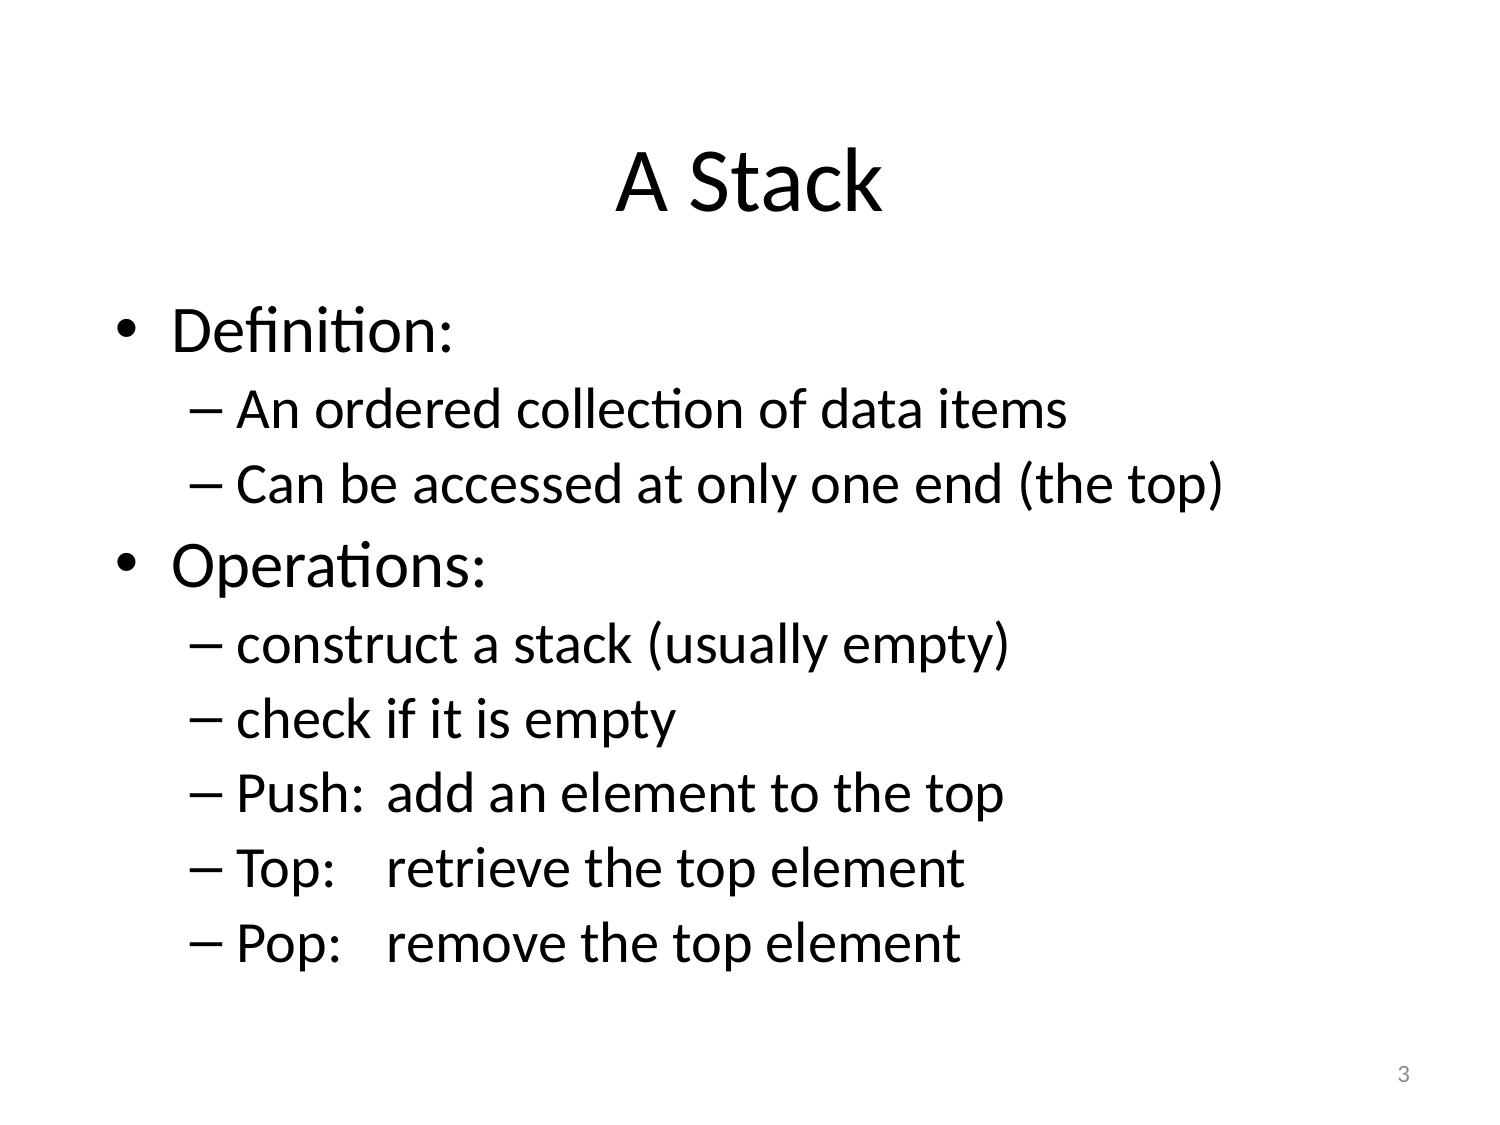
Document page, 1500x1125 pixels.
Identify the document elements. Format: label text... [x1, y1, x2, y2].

slide_number 3 [1074, 1042, 1425, 1103]
list Definition: An ordered collection of data items Can be accessed at only one end (the top) Operations: construct a stack (usually empty) check if it is empty Push: add an element to the top Top: retrieve the top element Pop: remove the top element [99, 287, 1425, 1038]
title A Stack [75, 75, 1425, 275]
